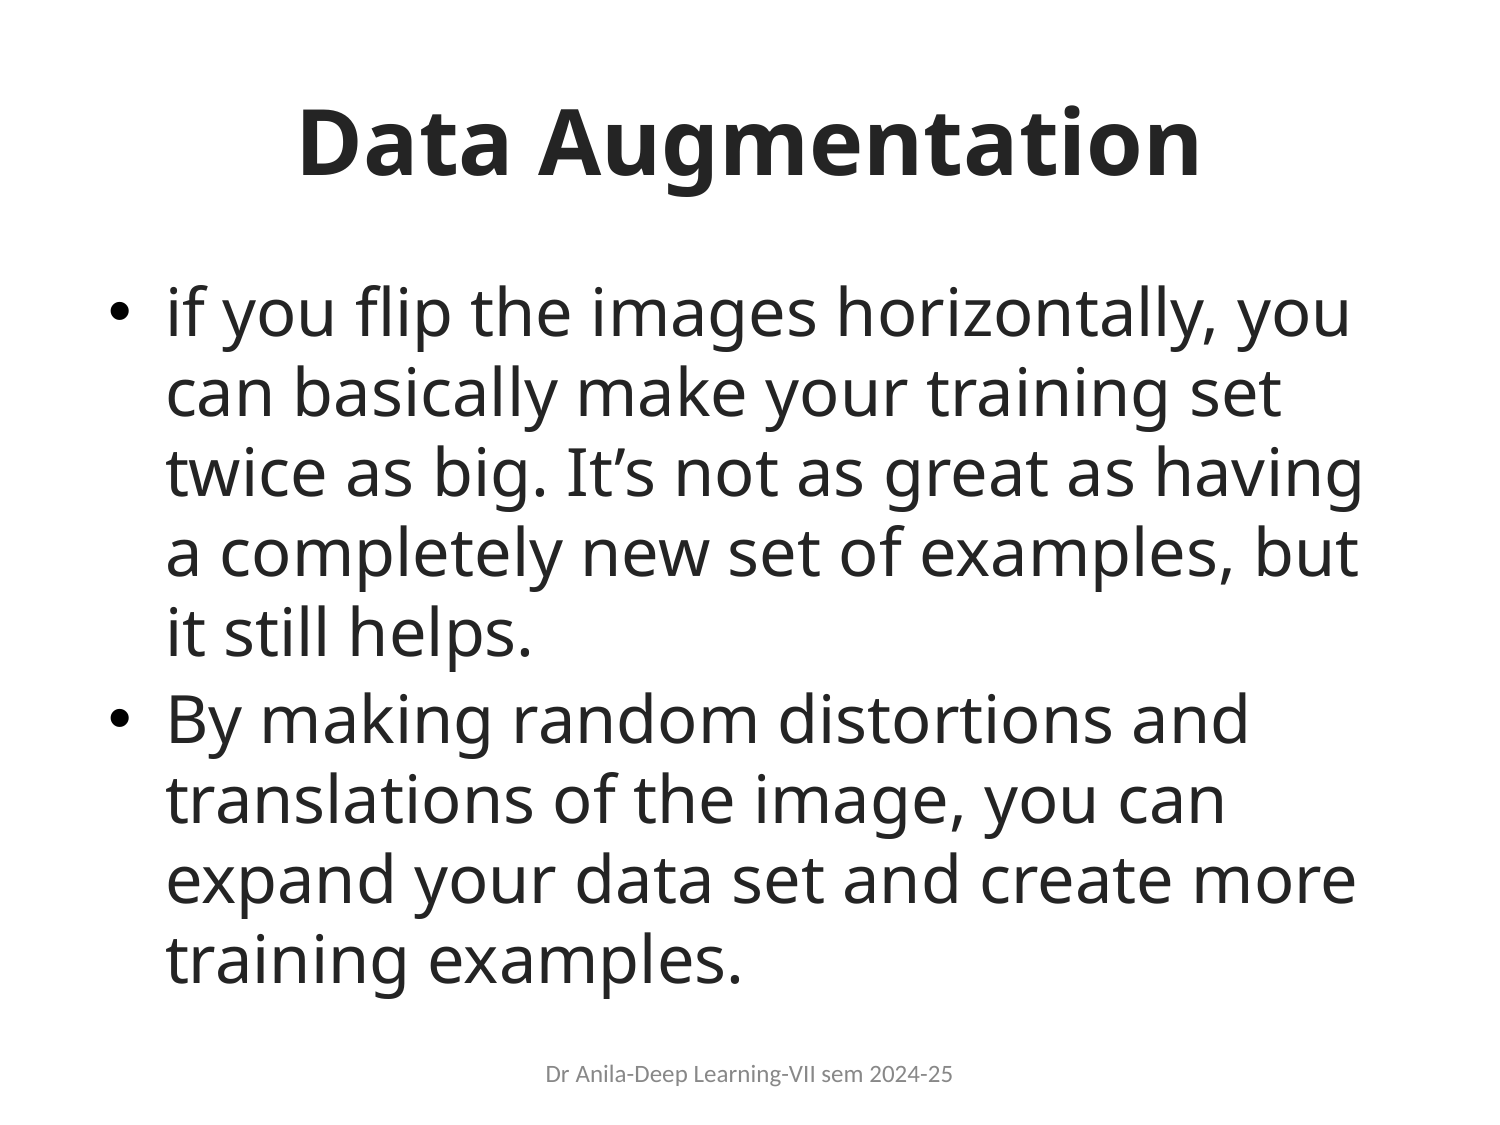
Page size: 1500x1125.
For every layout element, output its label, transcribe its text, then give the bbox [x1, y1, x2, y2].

footer Dr Anila-Deep Learning-VII sem 2024-25 [512, 1042, 988, 1103]
title Data Augmentation [75, 45, 1425, 233]
list if you flip the images horizontally, you can basically make your training set twice as big. It’s not as great as having a completely new set of examples, but it still helps. By making random distortions and translations of the image, you can expand your data set and create more training examples. [75, 262, 1425, 1005]
